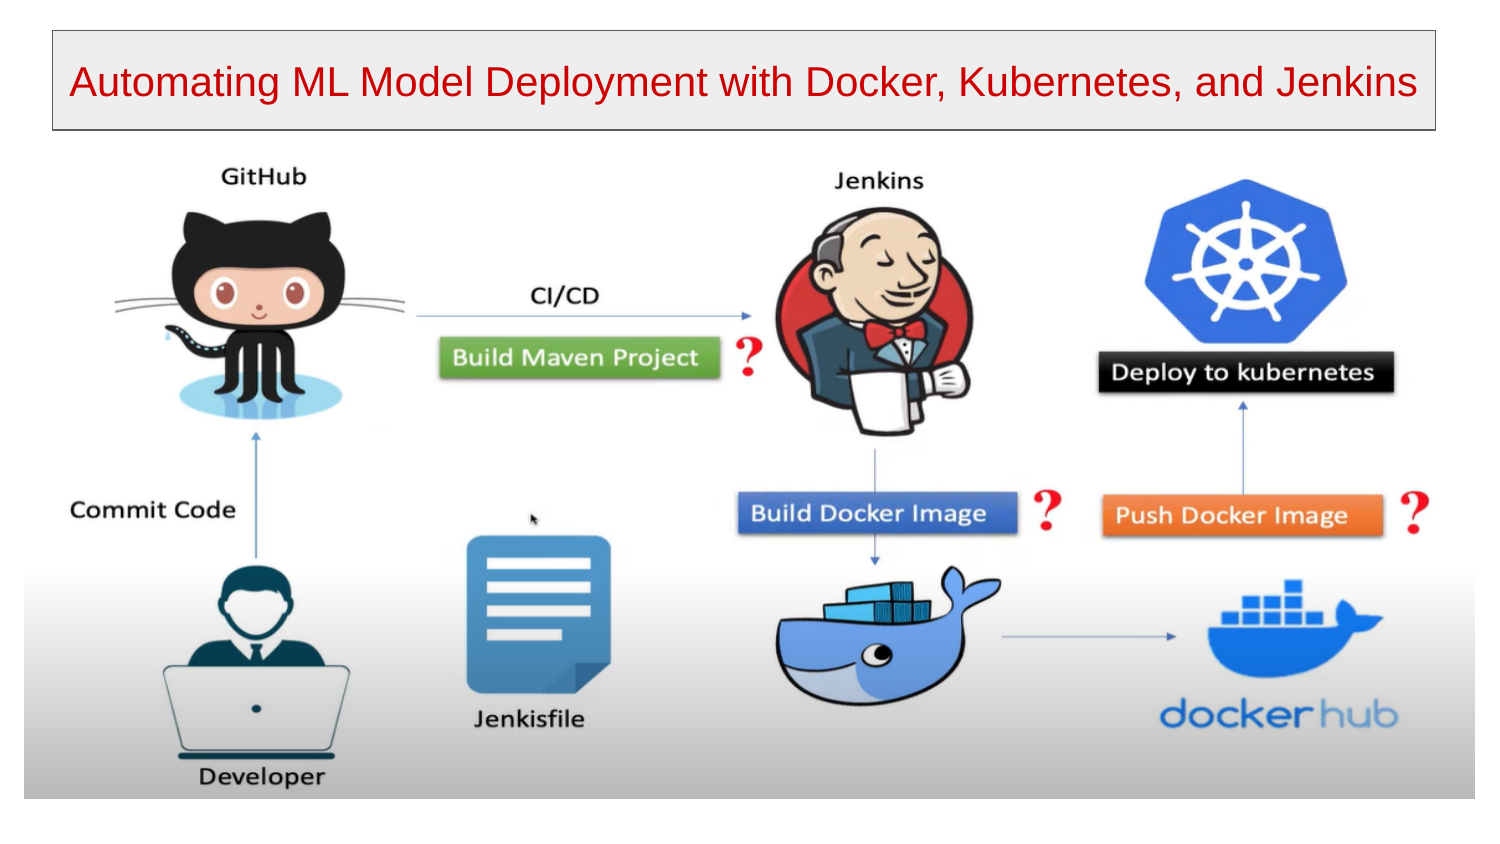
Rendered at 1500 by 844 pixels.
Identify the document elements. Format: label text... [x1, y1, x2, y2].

picture [24, 152, 1476, 800]
text_box Automating ML Model Deployment with Docker, Kubernetes, and Jenkins [52, 30, 1436, 130]
